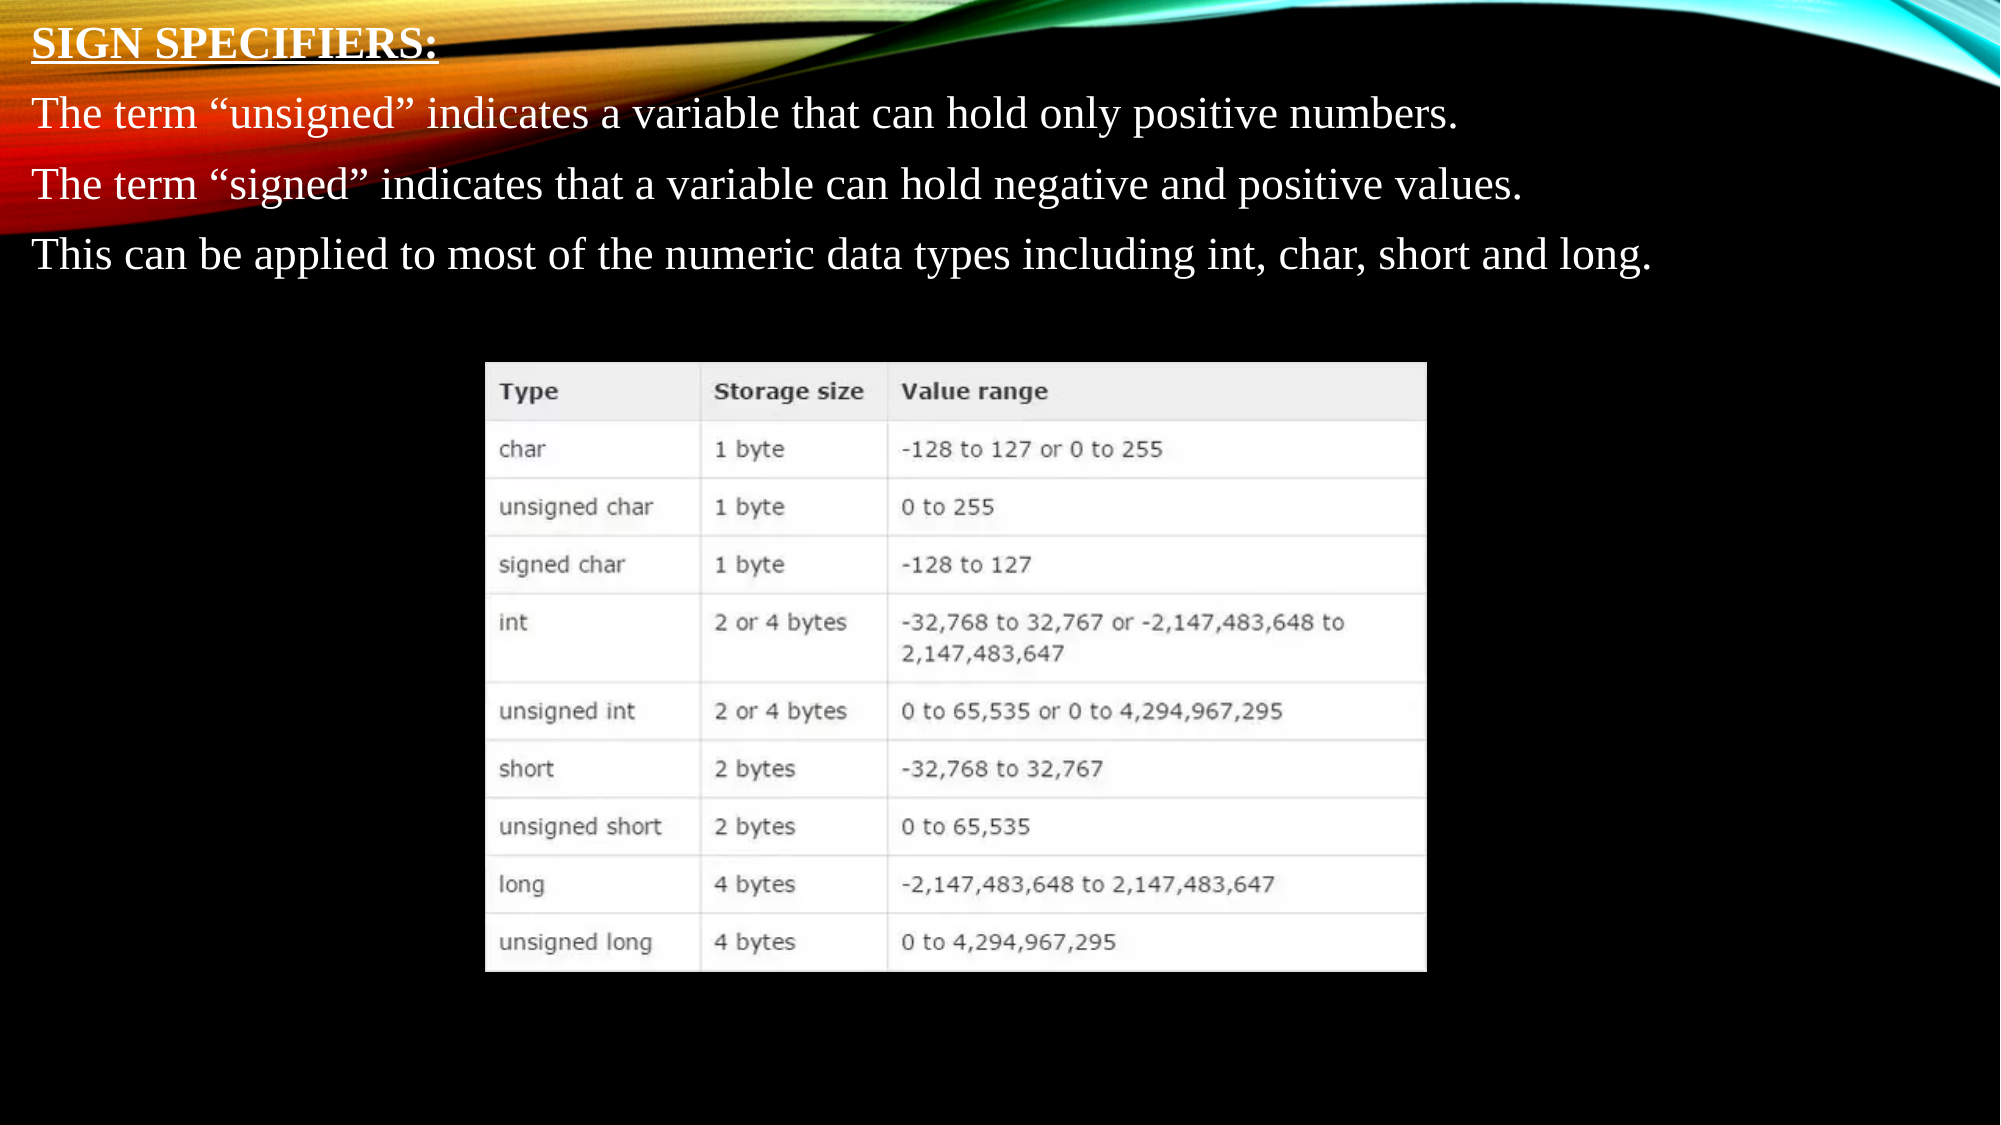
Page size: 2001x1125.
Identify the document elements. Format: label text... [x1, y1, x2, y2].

list SIGN SPECIFIERS: The term “unsigned” indicates a variable that can hold only positive numbers. The term “signed” indicates that a variable can hold negative and positive values. This can be applied to most of the numeric data types including int, char, short and long. [16, 11, 1981, 1112]
picture [0, 0, 2000, 237]
picture [485, 361, 1427, 972]
